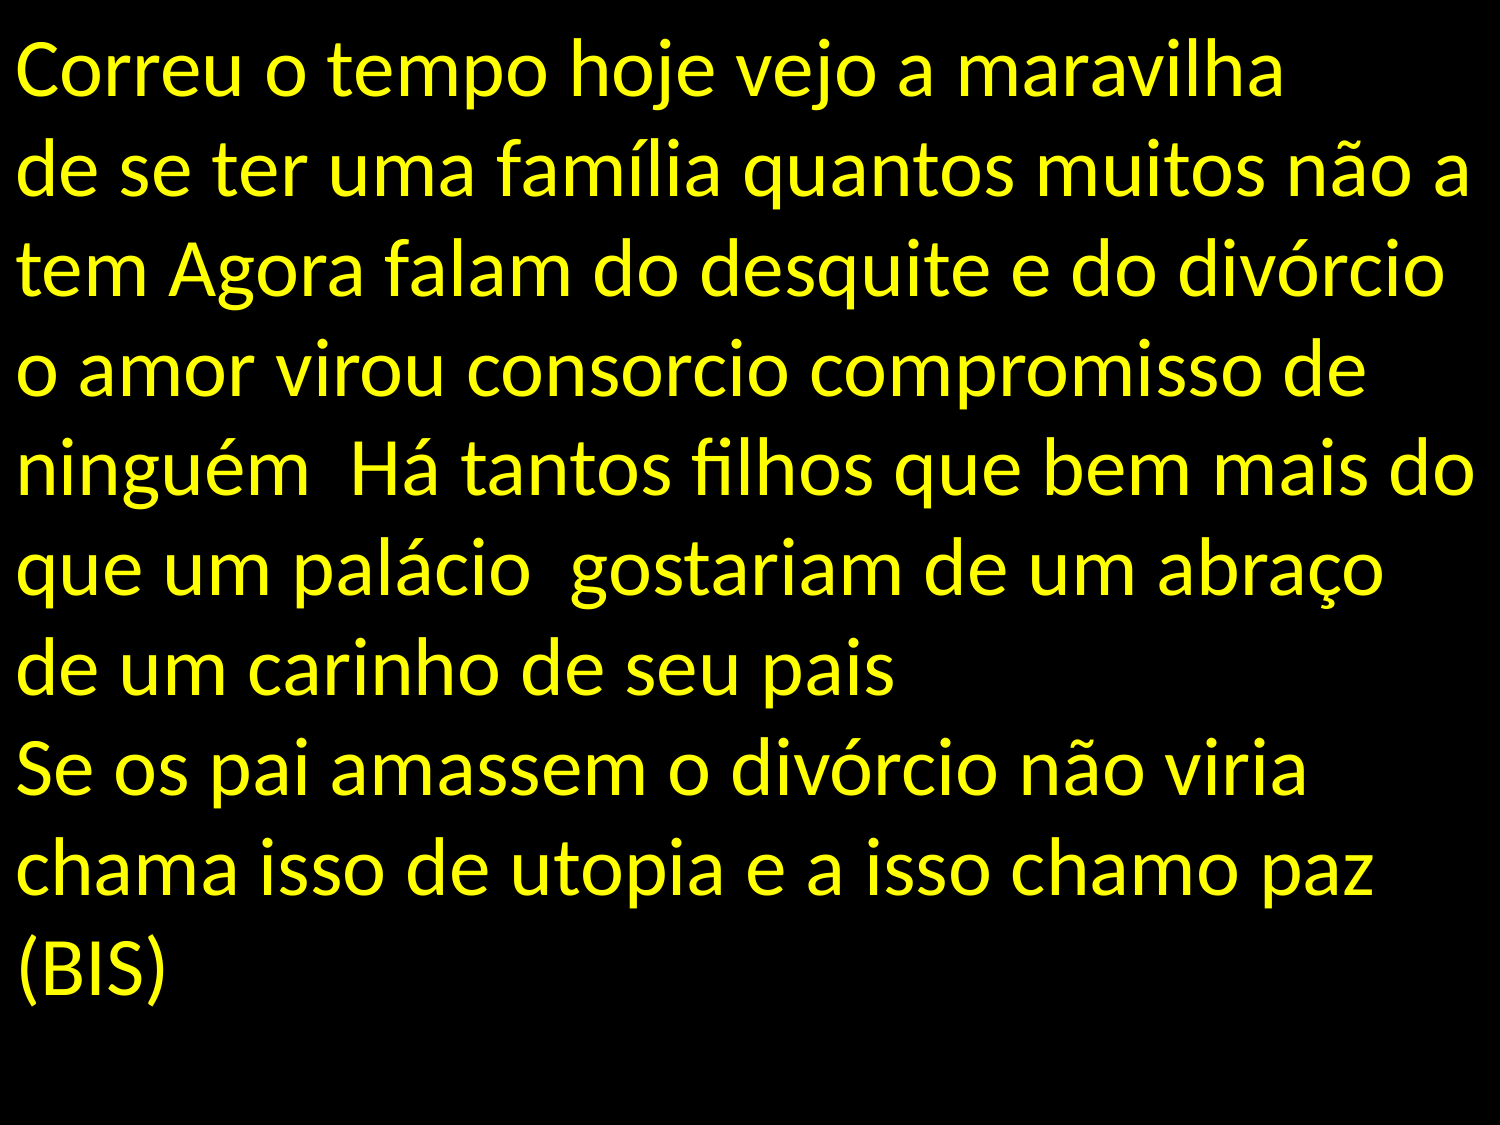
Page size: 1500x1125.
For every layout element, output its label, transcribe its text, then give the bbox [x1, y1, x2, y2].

title Correu o tempo hoje vejo a maravilha de se ter uma família quantos muitos não a tem Agora falam do desquite e do divórcio o amor virou consorcio compromisso de ninguém Há tantos filhos que bem mais do que um palácio gostariam de um abraço de um carinho de seu pais Se os pai amassem o divórcio não viria chama isso de utopia e a isso chamo paz (BIS) [0, 0, 1500, 1125]
